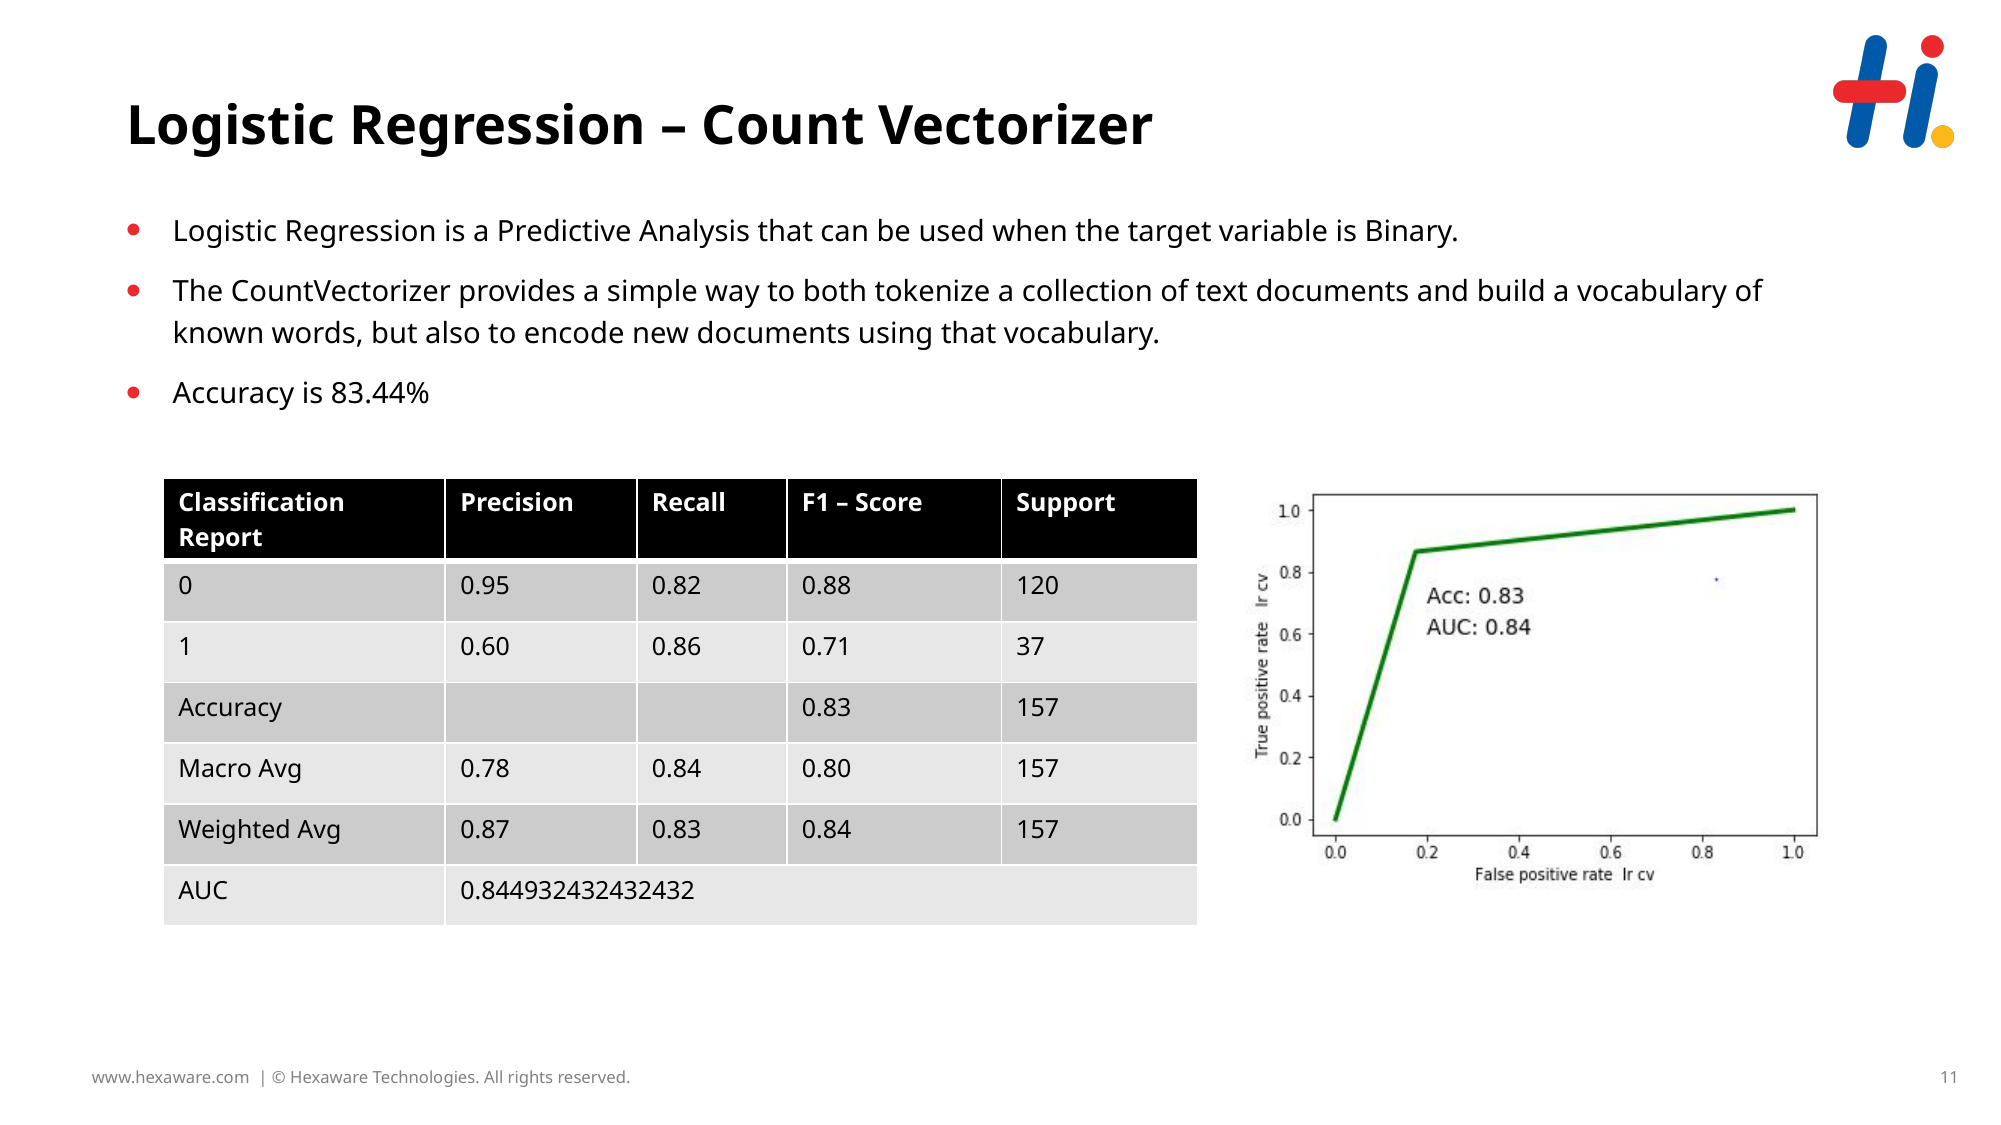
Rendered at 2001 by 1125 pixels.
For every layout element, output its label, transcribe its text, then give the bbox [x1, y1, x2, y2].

table_cell 157 [1002, 744, 1197, 803]
table_cell 0.78 [446, 744, 636, 803]
table_cell 120 [1002, 564, 1197, 621]
table_cell 1 [164, 623, 444, 682]
table_cell 157 [1002, 805, 1197, 864]
table_cell 0.88 [788, 564, 1001, 621]
table_cell 0.83 [788, 683, 1001, 742]
table_cell 0.86 [638, 623, 786, 682]
title Logistic Regression – Count Vectorizer [111, 90, 1522, 165]
table_cell 0 [164, 564, 444, 621]
table_cell 0.84 [788, 805, 1001, 864]
table_header Classification Report [164, 479, 444, 558]
picture [1197, 477, 2000, 904]
table_cell 0.83 [638, 805, 786, 864]
table_header Precision [446, 479, 636, 558]
table_cell 0.80 [788, 744, 1001, 803]
text_box Logistic Regression is a Predictive Analysis that can be used when the target variable is Binary. The CountVectorizer provides a simple way to both tokenize a collection of text documents and build a vocabulary of known words, but also to encode new documents using that vocabulary. Accuracy is 83.44% [111, 197, 1821, 434]
table_cell Weighted Avg [164, 805, 444, 864]
table_cell [638, 683, 786, 742]
table_header Recall [638, 479, 786, 558]
table_header F1 – Score [788, 479, 1001, 558]
table_cell [446, 683, 636, 742]
table_cell 0.71 [788, 623, 1001, 682]
table_cell 0.844932432432432 [446, 866, 1197, 925]
table_cell 0.95 [446, 564, 636, 621]
table_header Support [1002, 479, 1197, 558]
table_cell 0.87 [446, 805, 636, 864]
table_cell 0.84 [638, 744, 786, 803]
table_cell 157 [1002, 683, 1197, 742]
table_cell Accuracy [164, 683, 444, 742]
table_cell 37 [1002, 623, 1197, 682]
table_cell AUC [164, 866, 444, 925]
table_cell 0.82 [638, 564, 786, 621]
table_cell 0.60 [446, 623, 636, 682]
picture [1833, 35, 1954, 148]
table_cell Macro Avg [164, 744, 444, 803]
